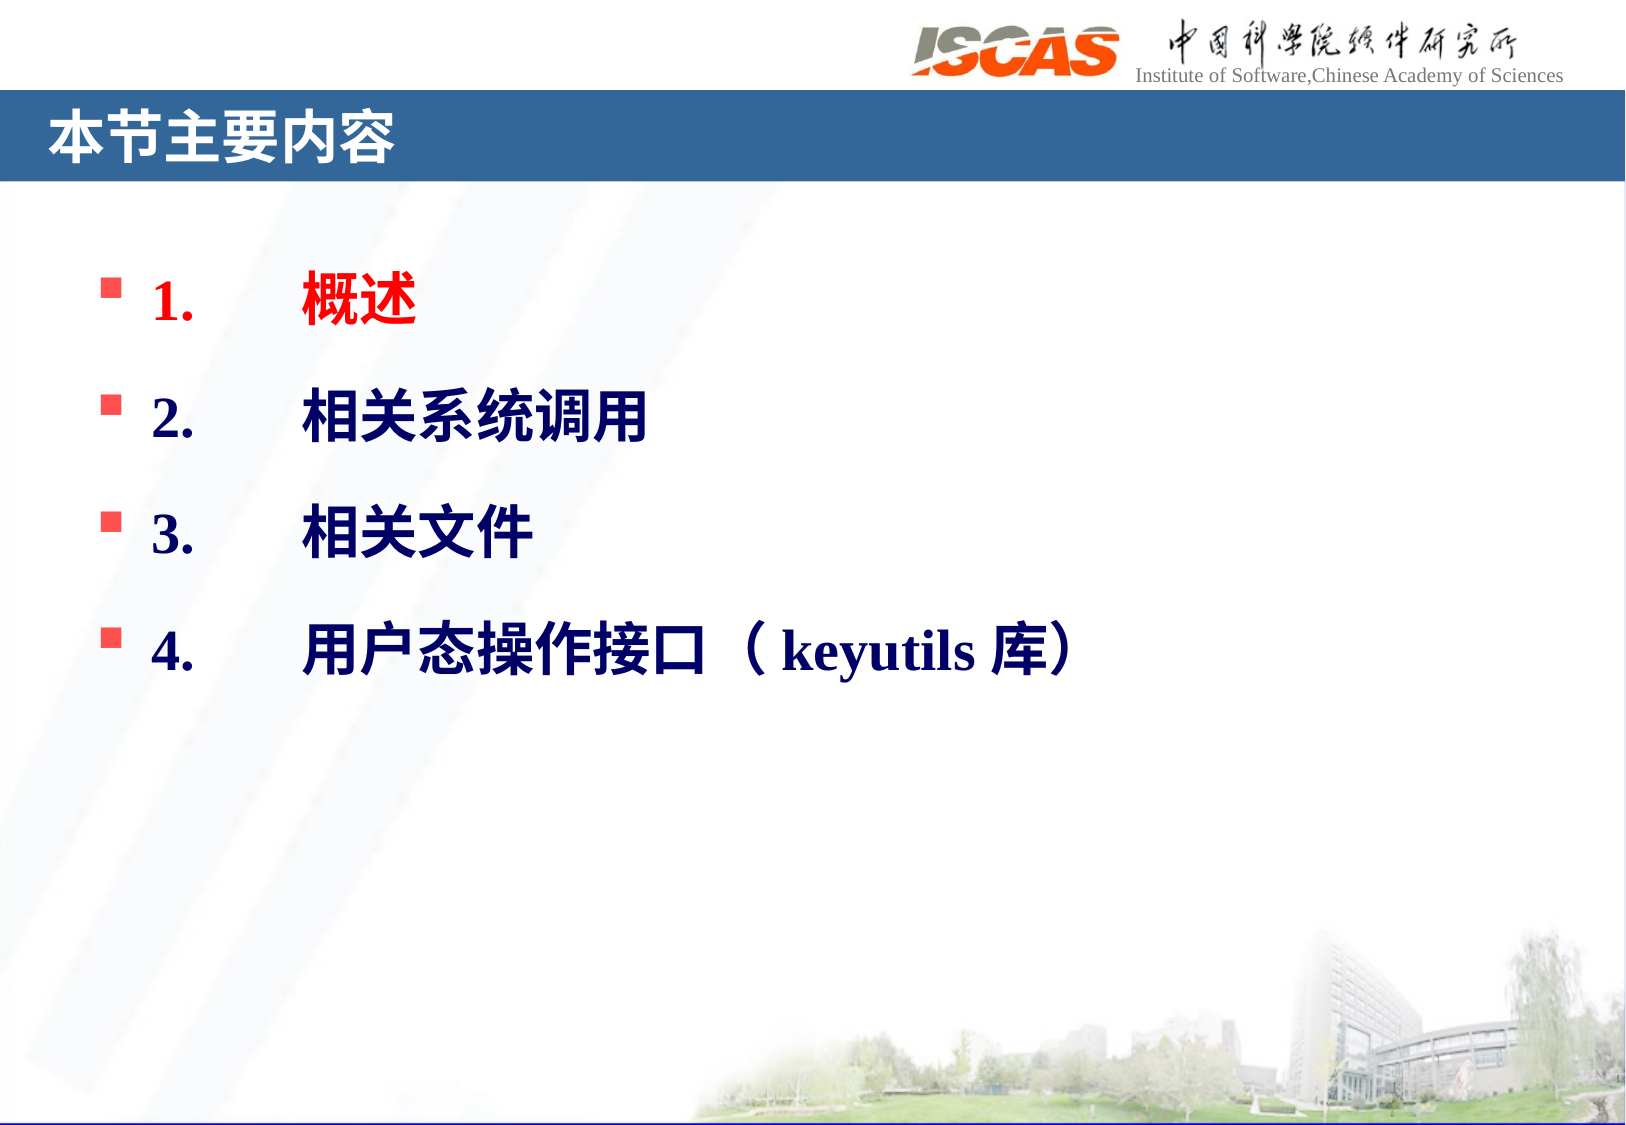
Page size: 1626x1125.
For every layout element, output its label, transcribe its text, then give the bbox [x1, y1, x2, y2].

picture [907, 18, 1132, 87]
list 1. 概述 2. 相关系统调用 3. 相关文件 4. 用户态操作接口（keyutils库） [79, 219, 1545, 1024]
picture [0, 92, 1626, 1125]
title 本节主要内容 [0, 89, 1625, 182]
picture [1166, 15, 1519, 71]
